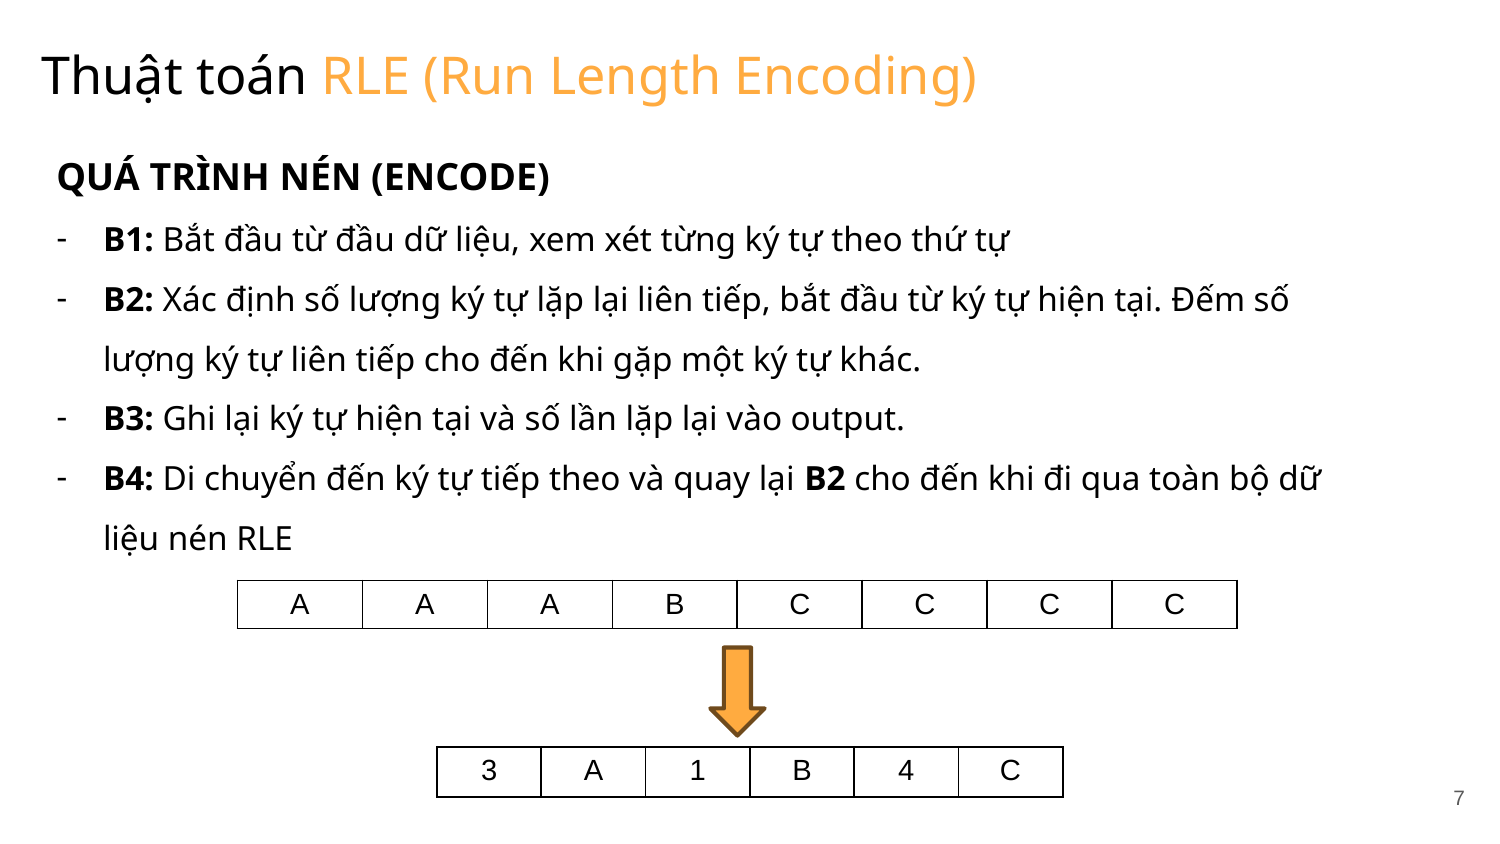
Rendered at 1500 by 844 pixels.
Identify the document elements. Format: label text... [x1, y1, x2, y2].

table_header A [488, 581, 612, 628]
table_header B [751, 748, 853, 796]
table_header 3 [438, 748, 540, 796]
table_header C [1113, 581, 1236, 628]
table_header C [988, 581, 1111, 628]
text_box Thuật toán RLE (Run Length Encoding) [26, 34, 1425, 113]
table_header B [613, 581, 736, 628]
table_header 4 [855, 748, 958, 796]
table_header A [363, 581, 487, 628]
table_header C [738, 581, 861, 628]
table_header A [542, 748, 645, 796]
text_box [708, 645, 767, 738]
table_header C [863, 581, 986, 628]
table_header C [959, 748, 1062, 796]
slide_number 7 [1389, 764, 1480, 830]
text_box QUÁ TRÌNH NÉN (ENCODE) B1: Bắt đầu từ đầu dữ liệu, xem xét từng ký tự theo thứ tự B2: Xác định số lượng ký tự lặp lại liên tiếp, bắt đầu từ ký tự hiện tại. Đếm số lượng ký tự liên tiếp cho đến khi gặp một ký tự khác. B3: Ghi lại ký tự hiện tại và số lần lặp lại vào output. B4: Di chuyển đến ký tự tiếp theo và quay lại B2 cho đến khi đi qua toàn bộ dữ liệu nén RLE [41, 115, 1362, 763]
table_header A [238, 581, 362, 628]
table_header 1 [646, 748, 749, 796]
